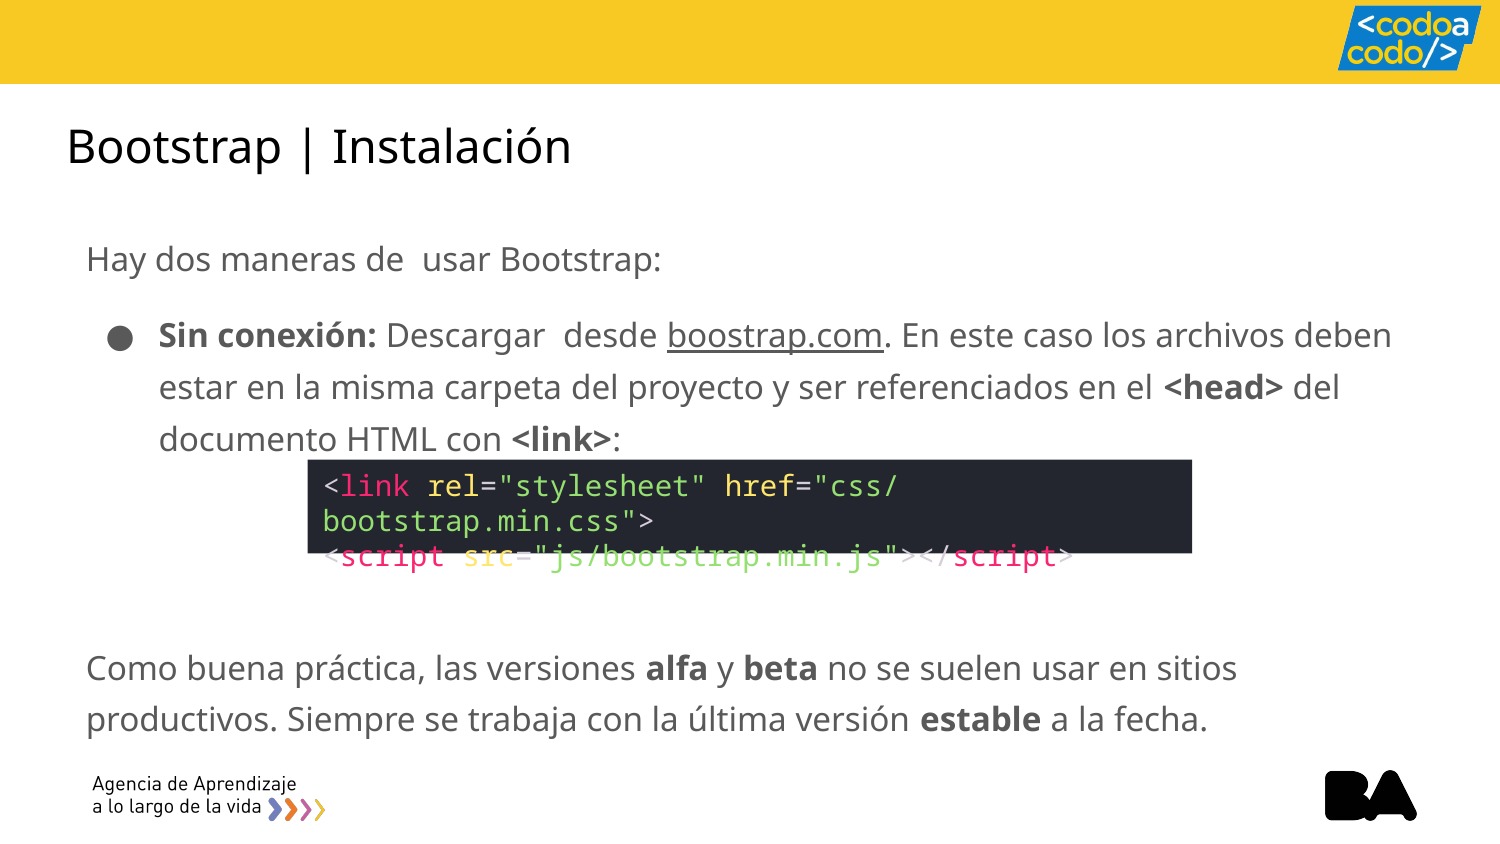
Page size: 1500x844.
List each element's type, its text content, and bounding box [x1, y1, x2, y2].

picture [70, 759, 344, 835]
title Bootstrap | Instalación [51, 98, 1446, 192]
text_box <link rel="stylesheet" href="css/bootstrap.min.css"> <script src="js/bootstrap.min.js"></script> [307, 459, 1193, 554]
picture [1337, 5, 1482, 71]
picture [1325, 770, 1417, 821]
list Hay dos maneras de usar Bootstrap: Sin conexión: Descargar desde boostrap.com. En este caso los archivos deben estar en la misma carpeta del proyecto y ser referenciados en el <head> del documento HTML con <link>: Como buena práctica, las versiones alfa y beta no se suelen usar en sitios productivos. Siempre se trabaja con la última versión estable a la fecha. [70, 214, 1430, 759]
